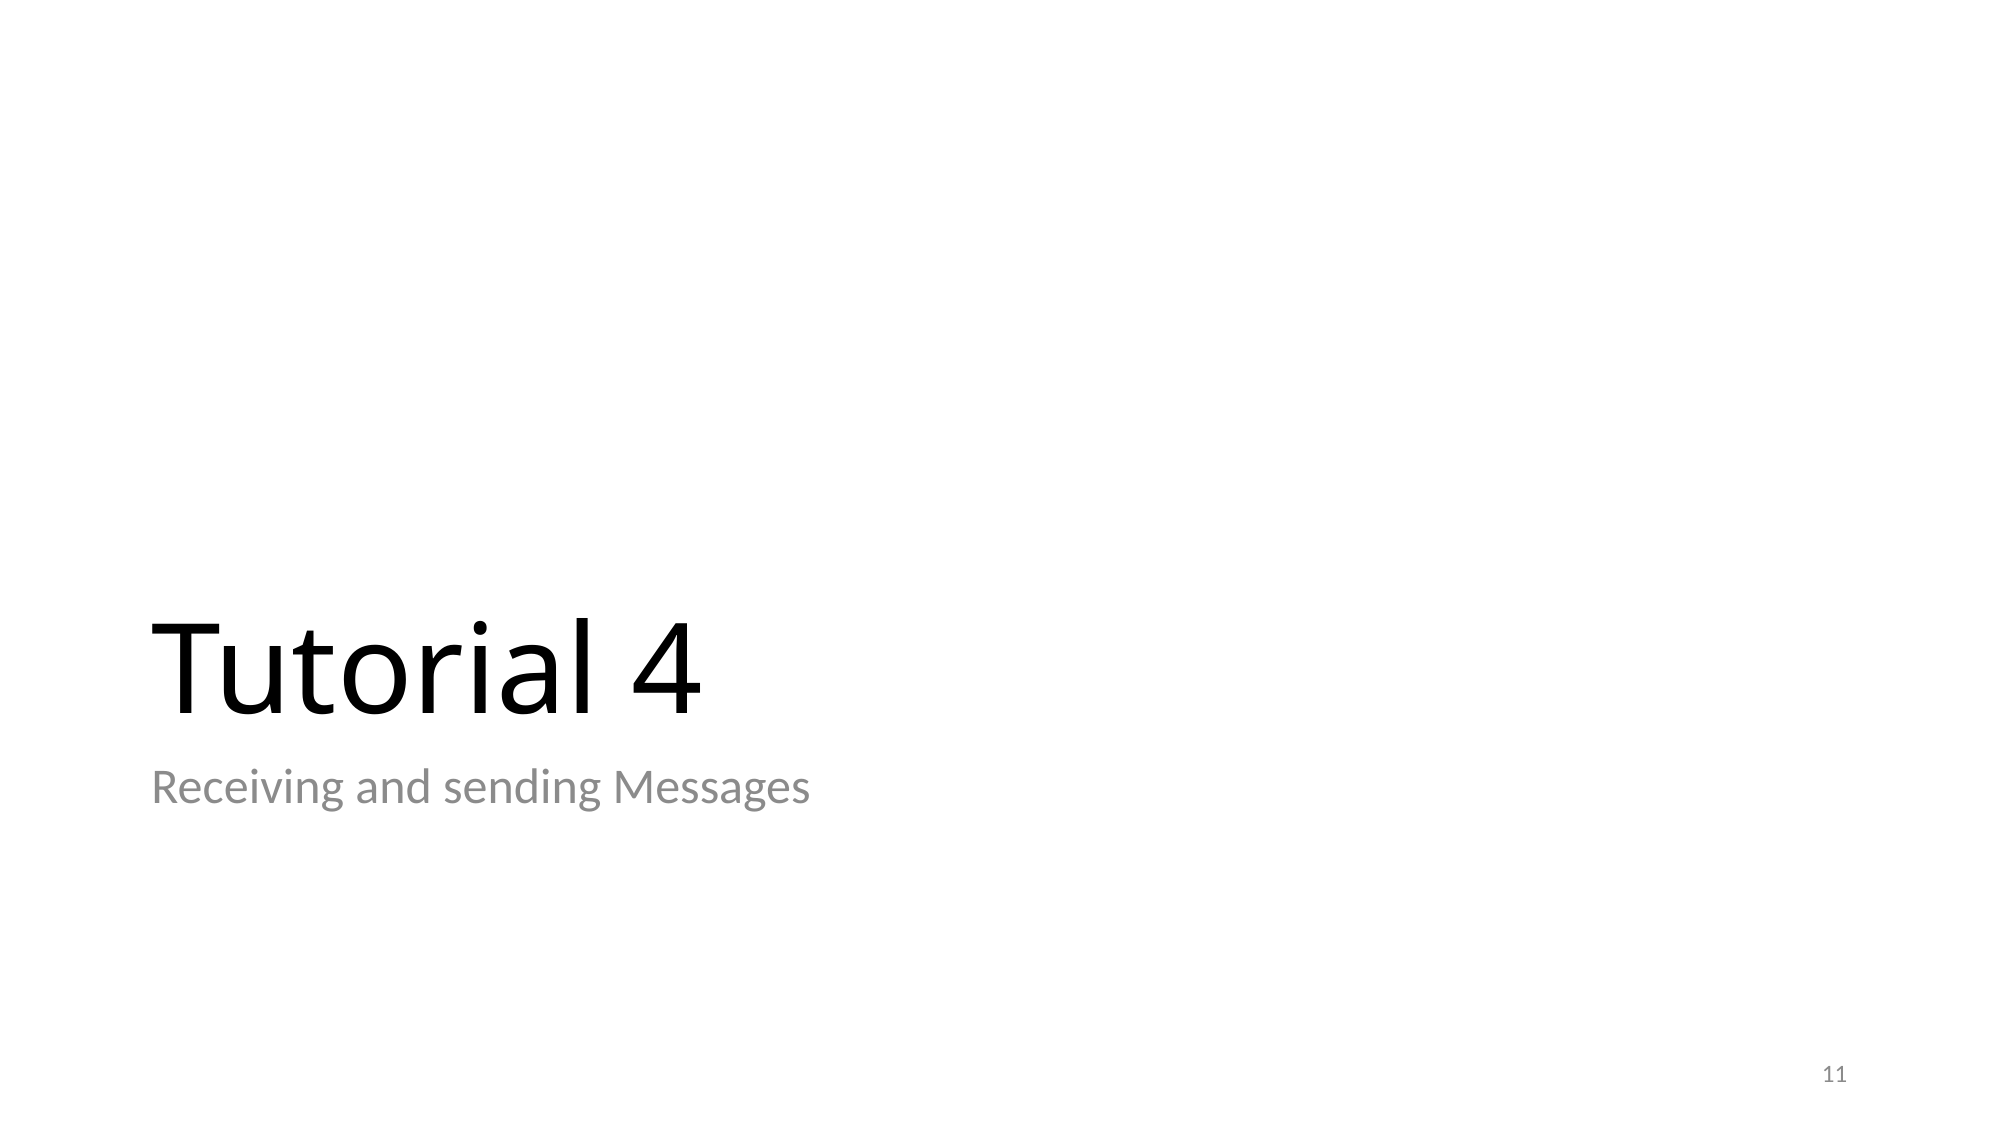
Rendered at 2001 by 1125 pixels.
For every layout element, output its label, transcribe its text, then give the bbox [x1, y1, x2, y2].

title Tutorial 4 [136, 280, 1862, 749]
slide_number 11 [1412, 1042, 1863, 1103]
list Receiving and sending Messages [136, 752, 1862, 999]
